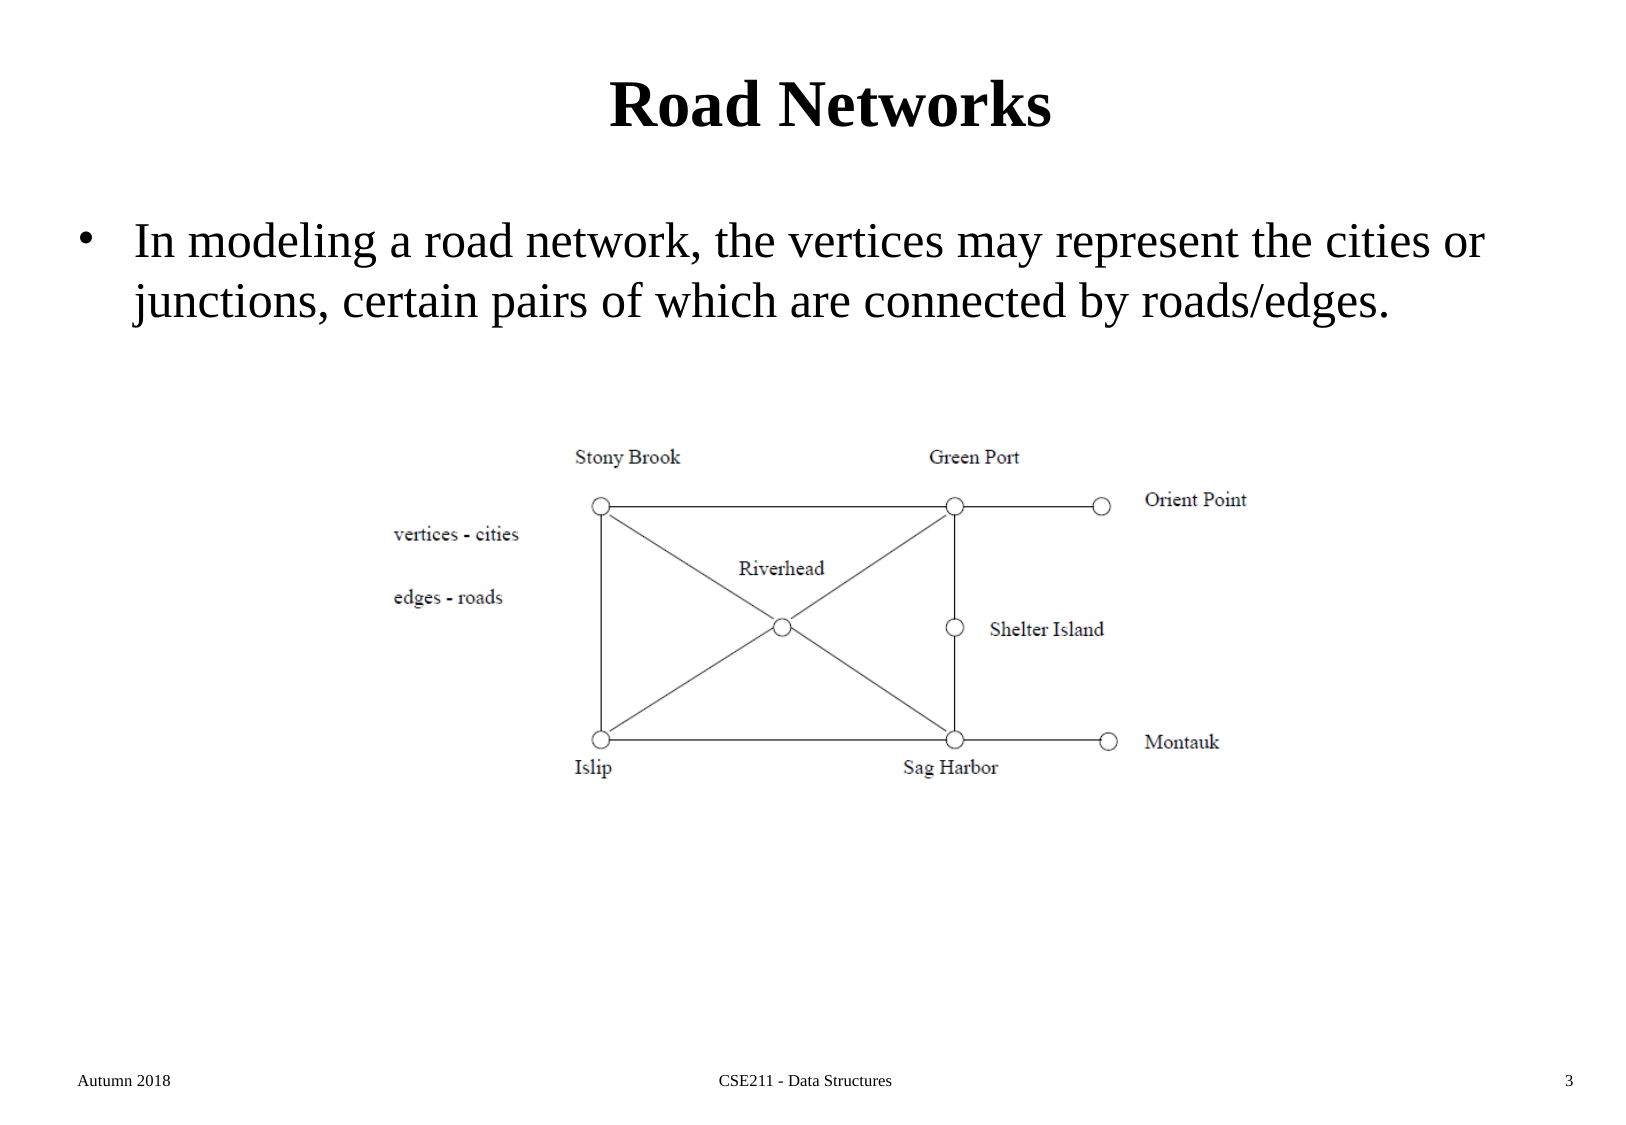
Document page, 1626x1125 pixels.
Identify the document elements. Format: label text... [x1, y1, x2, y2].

title Road Networks [62, 24, 1600, 175]
slide_number Autumn 2018 [62, 1062, 401, 1100]
list In modeling a road network, the vertices may represent the cities or junctions, certain pairs of which are connected by roads/edges. [62, 200, 1588, 1038]
picture [362, 412, 1288, 813]
footer CSE211 - Data Structures [501, 1062, 1111, 1100]
slide_number 3 [1250, 1062, 1589, 1100]
